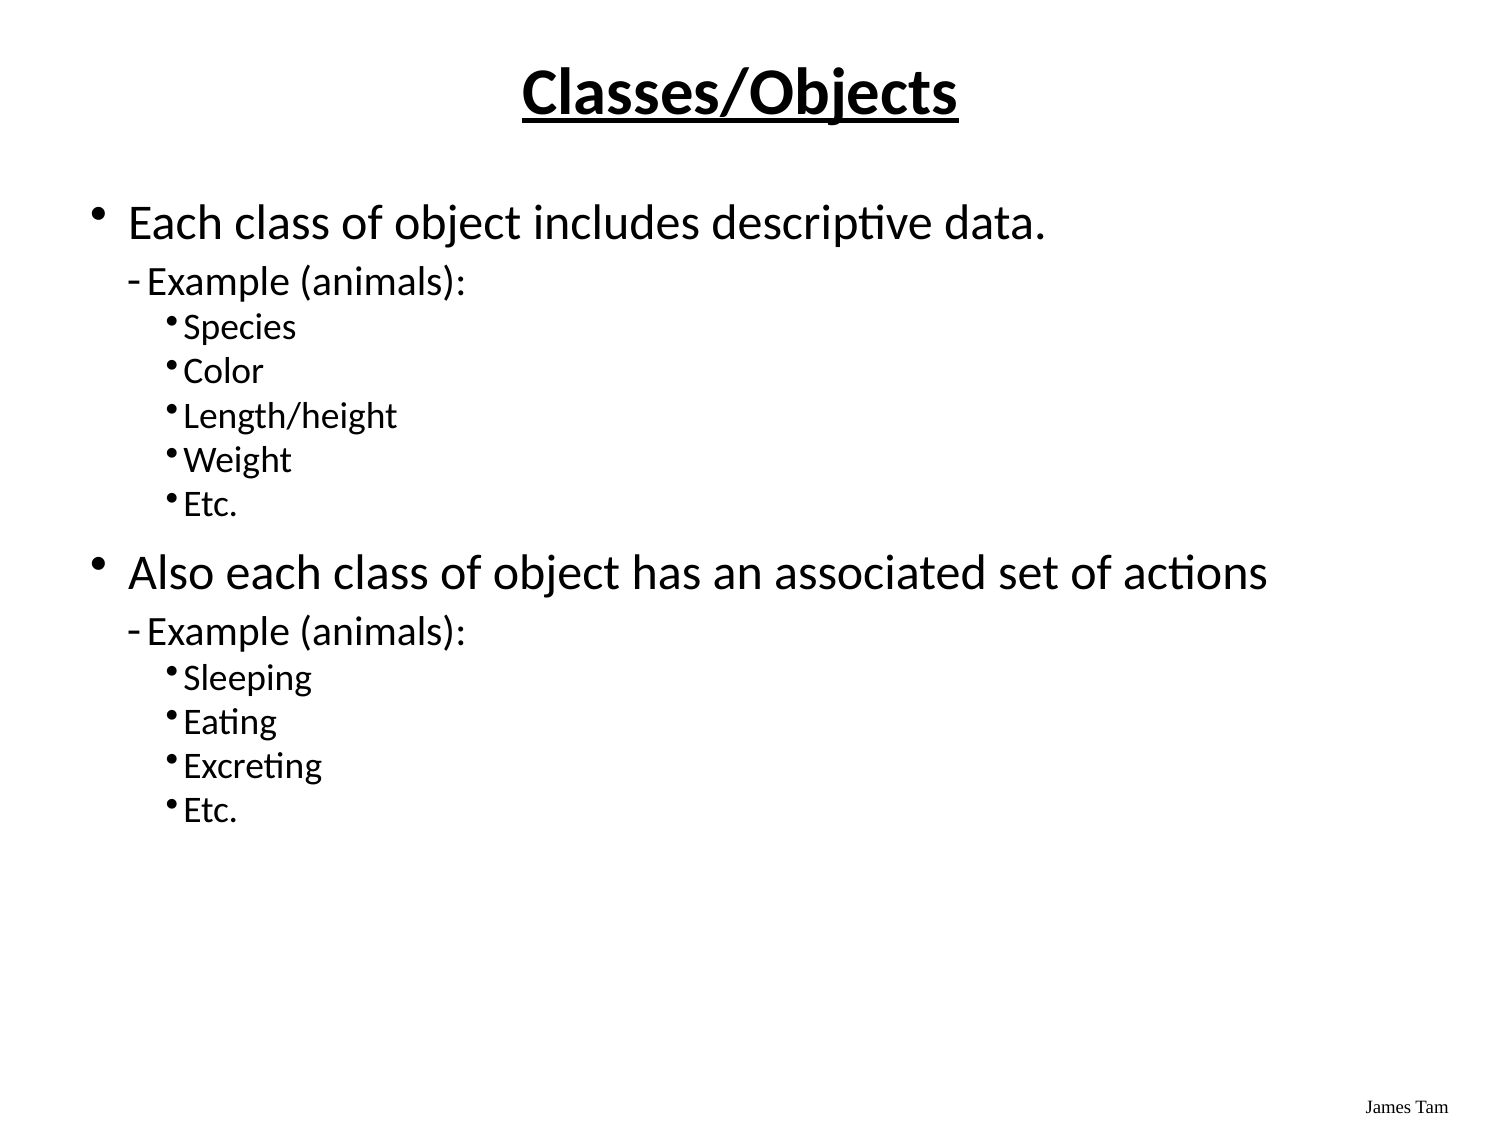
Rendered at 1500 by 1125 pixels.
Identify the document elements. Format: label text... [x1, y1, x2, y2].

title Classes/Objects [70, 49, 1411, 136]
list Each class of object includes descriptive data. Example (animals): Species Color Length/height Weight Etc. Also each class of object has an associated set of actions Example (animals): Sleeping Eating Excreting Etc. [75, 181, 1417, 1063]
